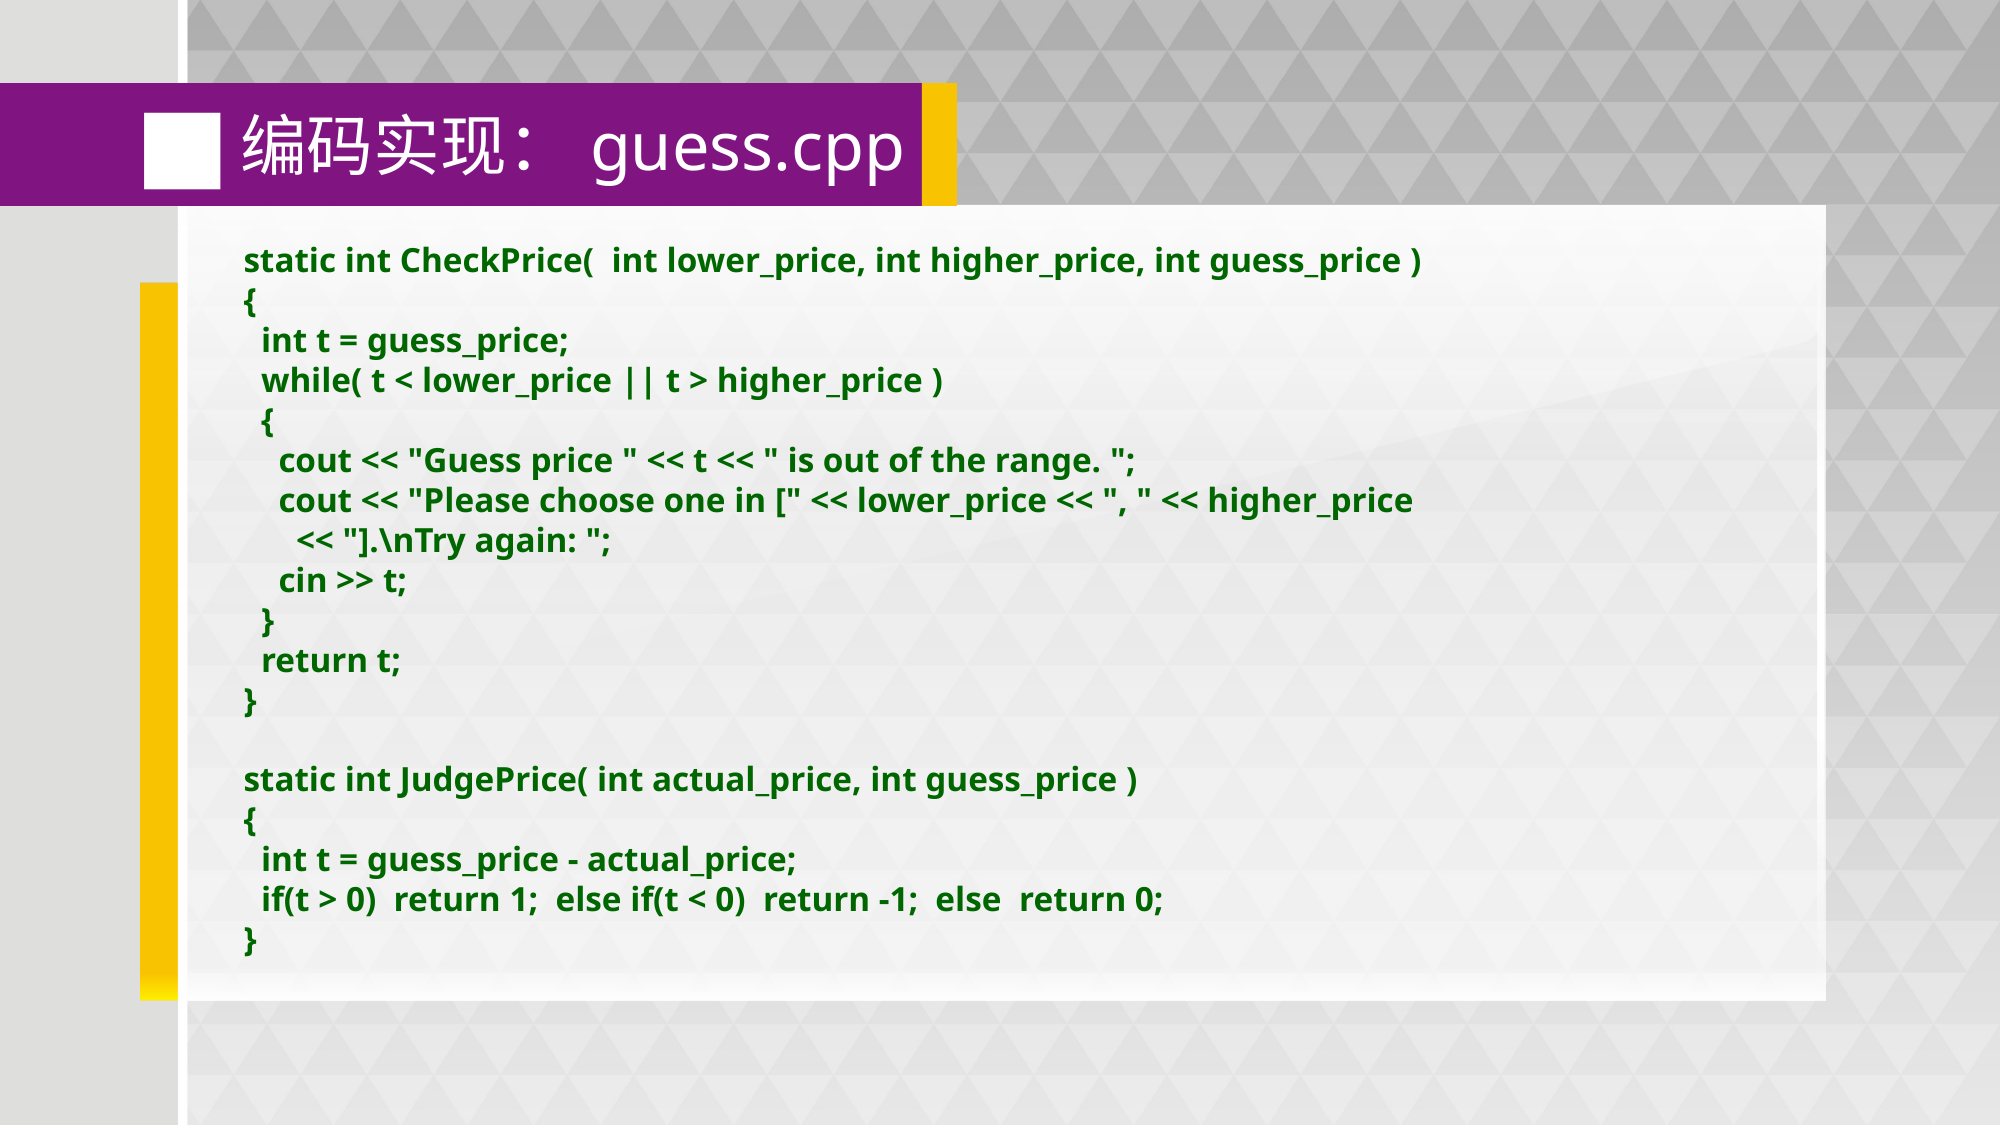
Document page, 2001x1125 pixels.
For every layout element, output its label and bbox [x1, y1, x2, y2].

text_box [120, 69, 918, 206]
picture [0, 0, 2000, 1125]
